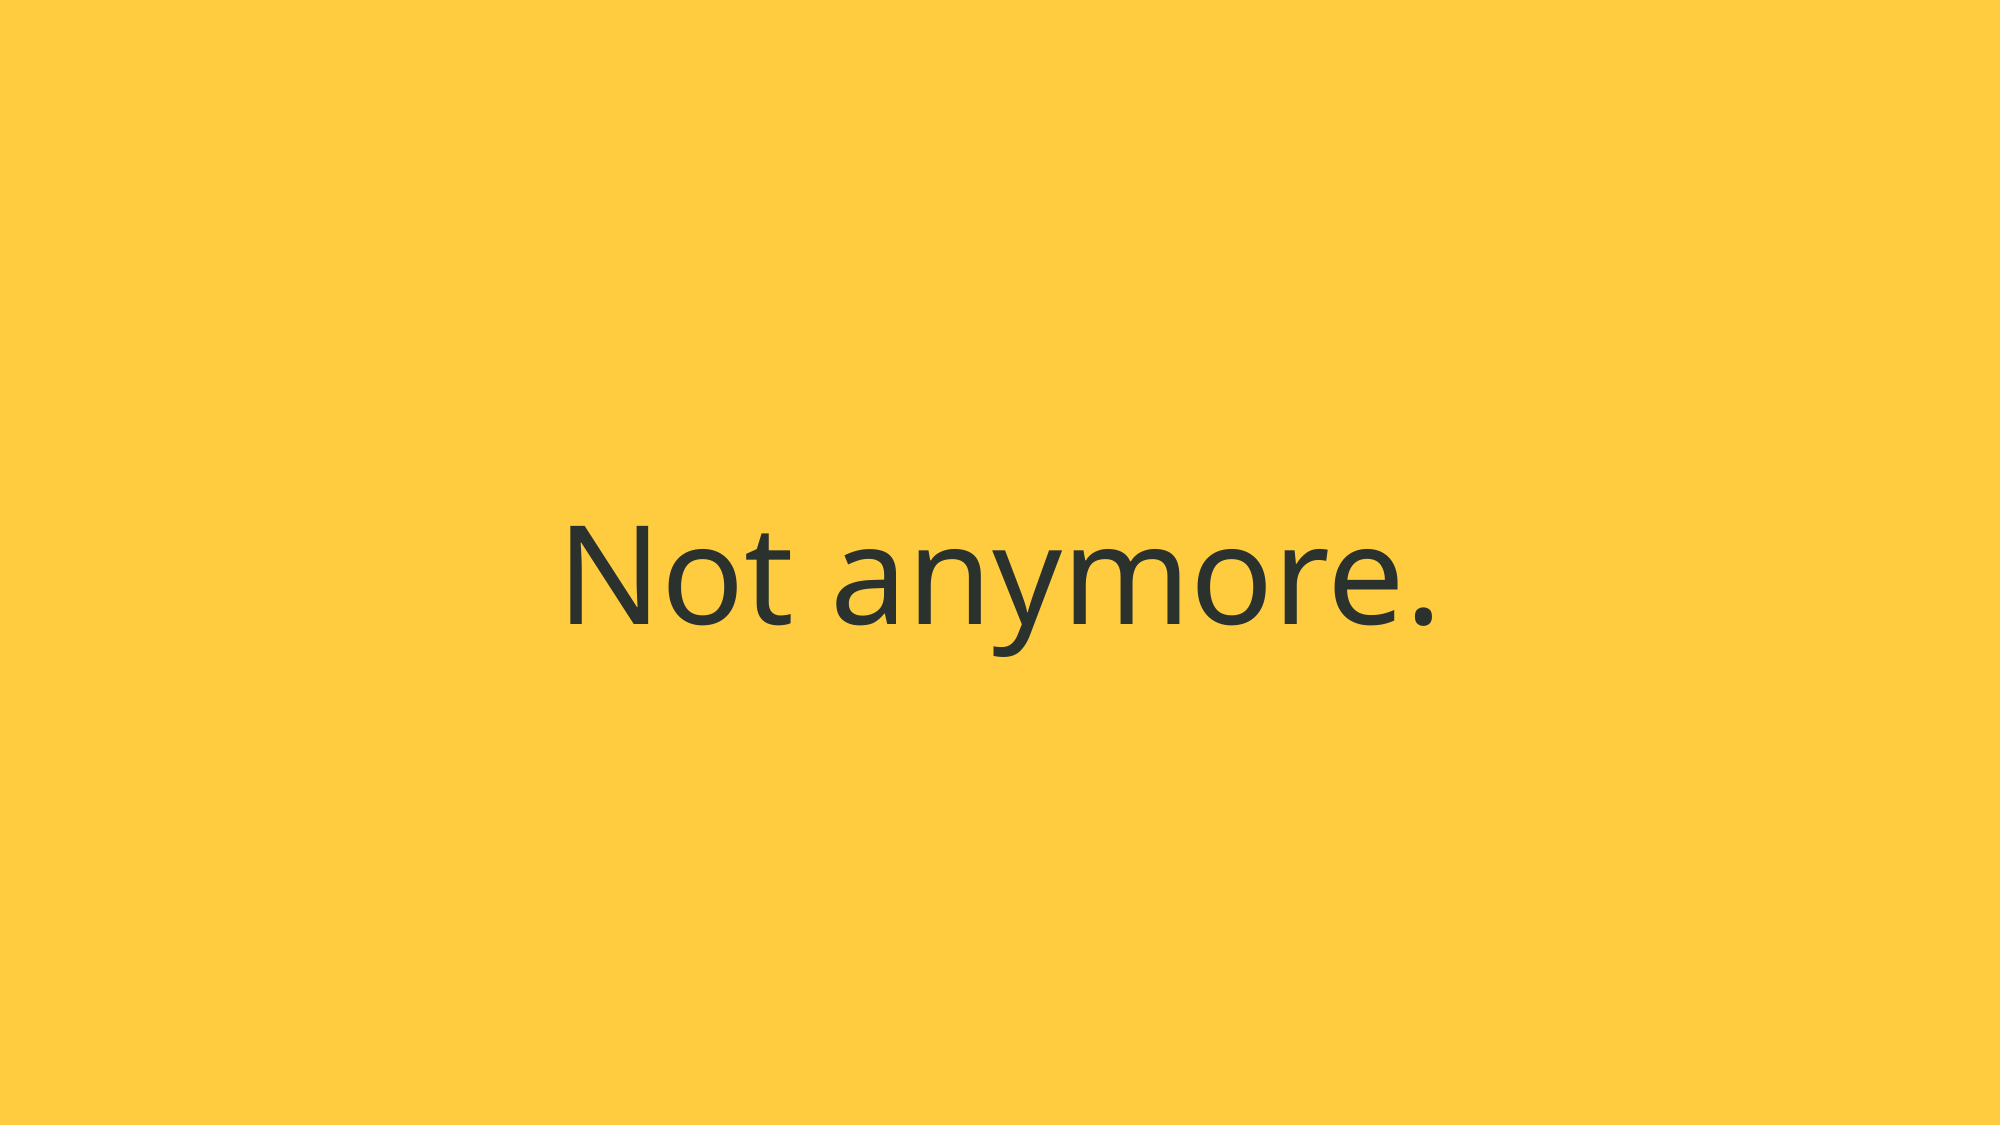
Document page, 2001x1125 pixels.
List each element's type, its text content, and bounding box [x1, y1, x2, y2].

text_box Not anymore. [0, 479, 2000, 660]
